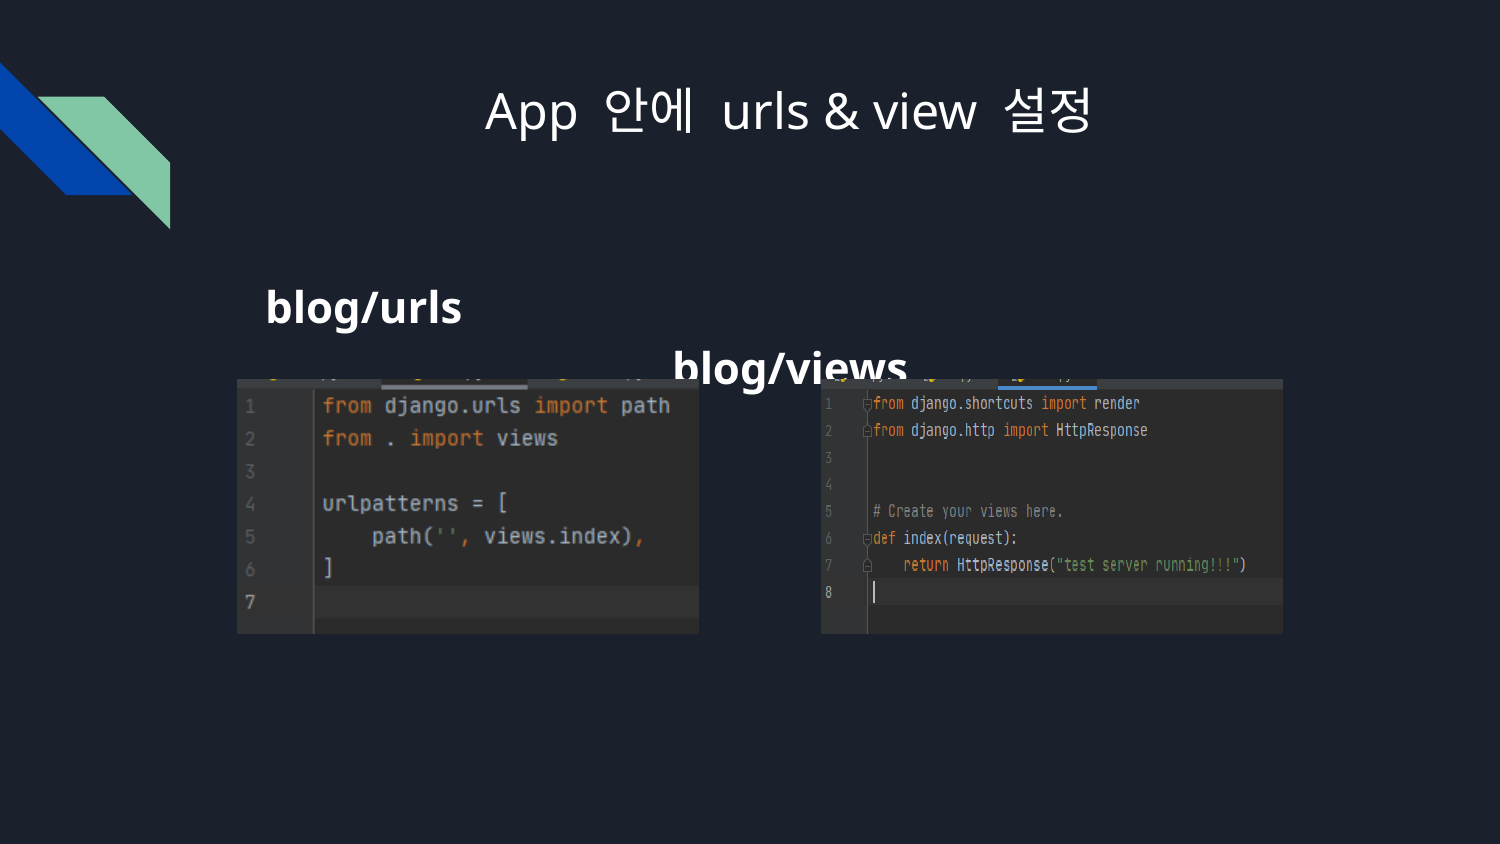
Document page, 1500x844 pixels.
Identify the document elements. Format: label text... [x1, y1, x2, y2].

picture [237, 379, 699, 634]
list blog/urls blog/views [212, 257, 1368, 735]
title App 안에 urls & view 설정 [212, 64, 1368, 215]
picture [821, 379, 1283, 634]
